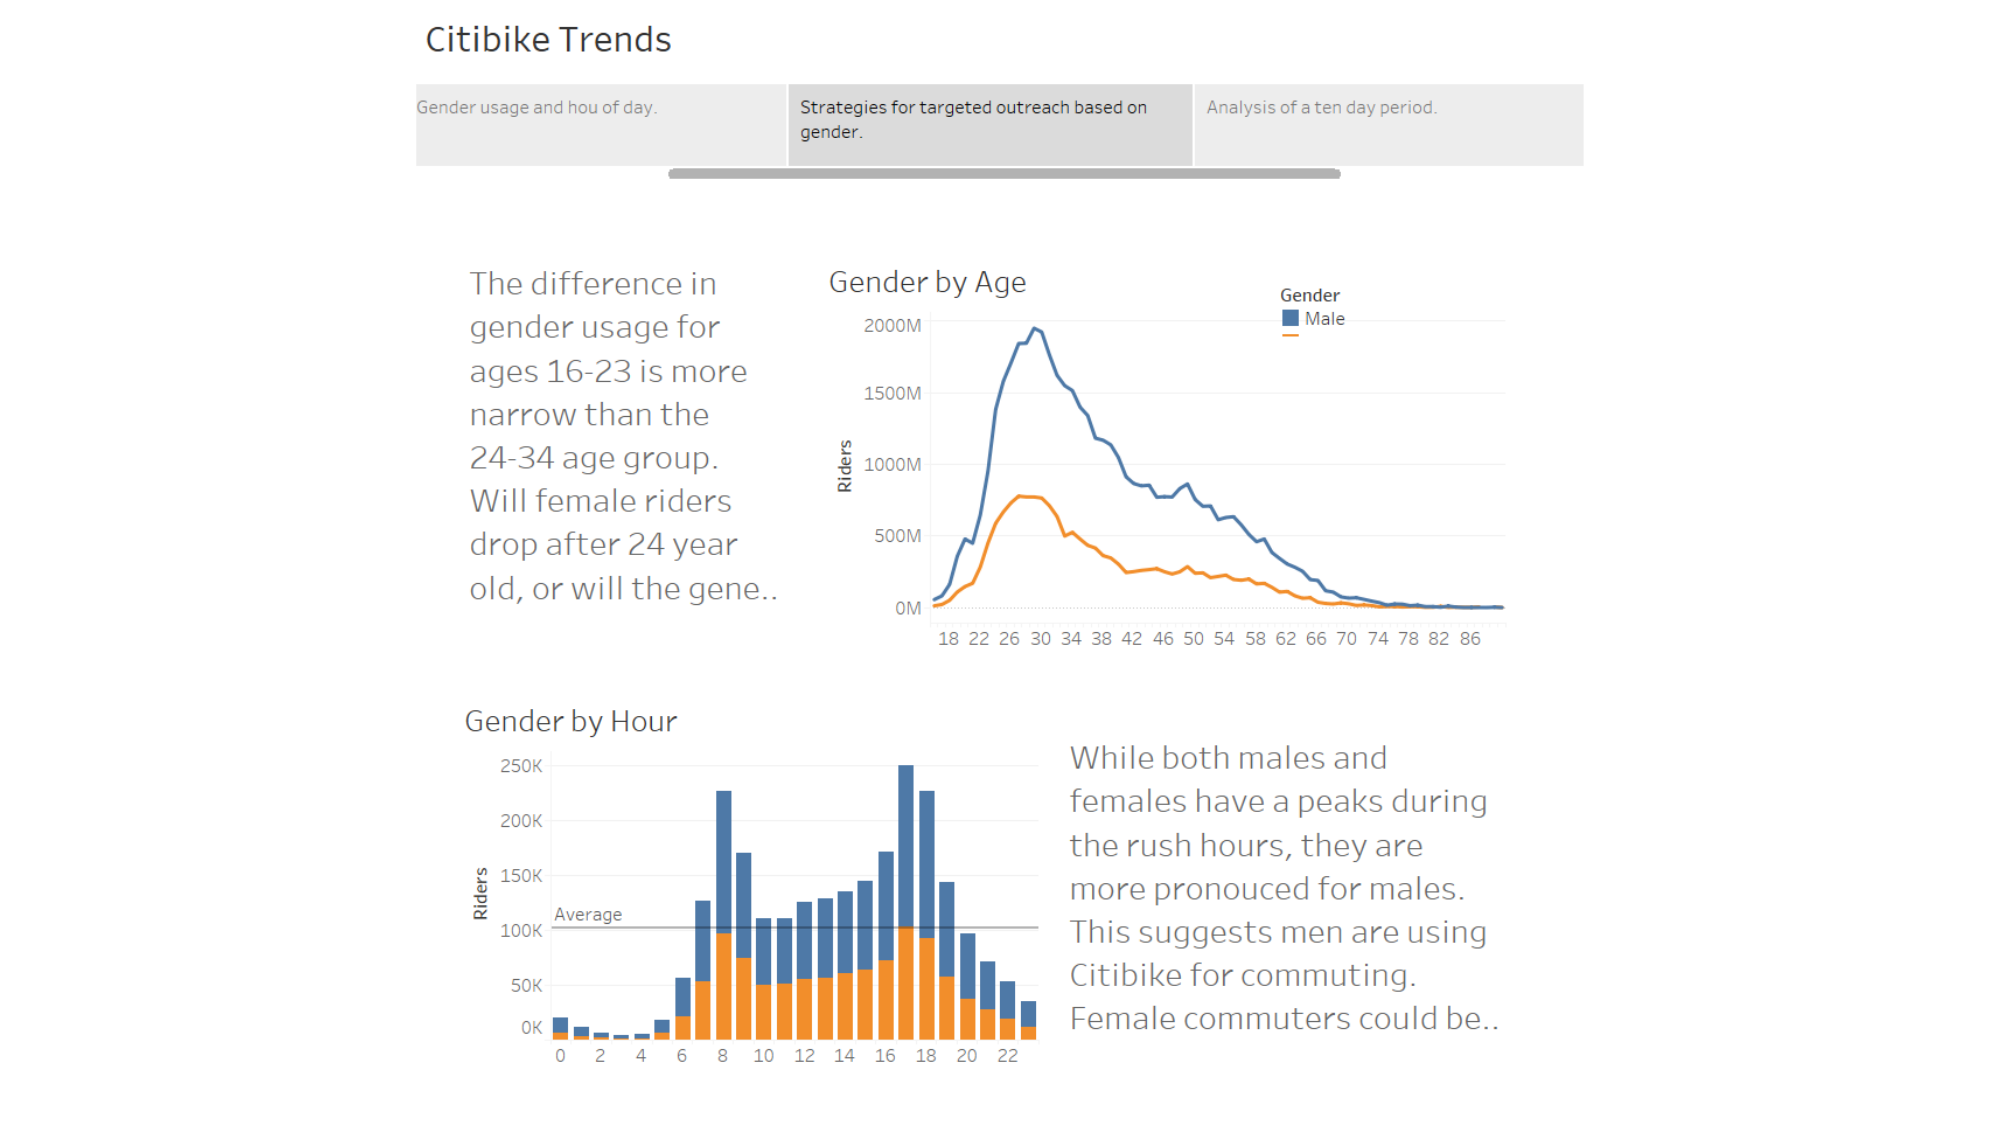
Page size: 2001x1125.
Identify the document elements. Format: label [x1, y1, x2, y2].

picture [407, 0, 1593, 1125]
